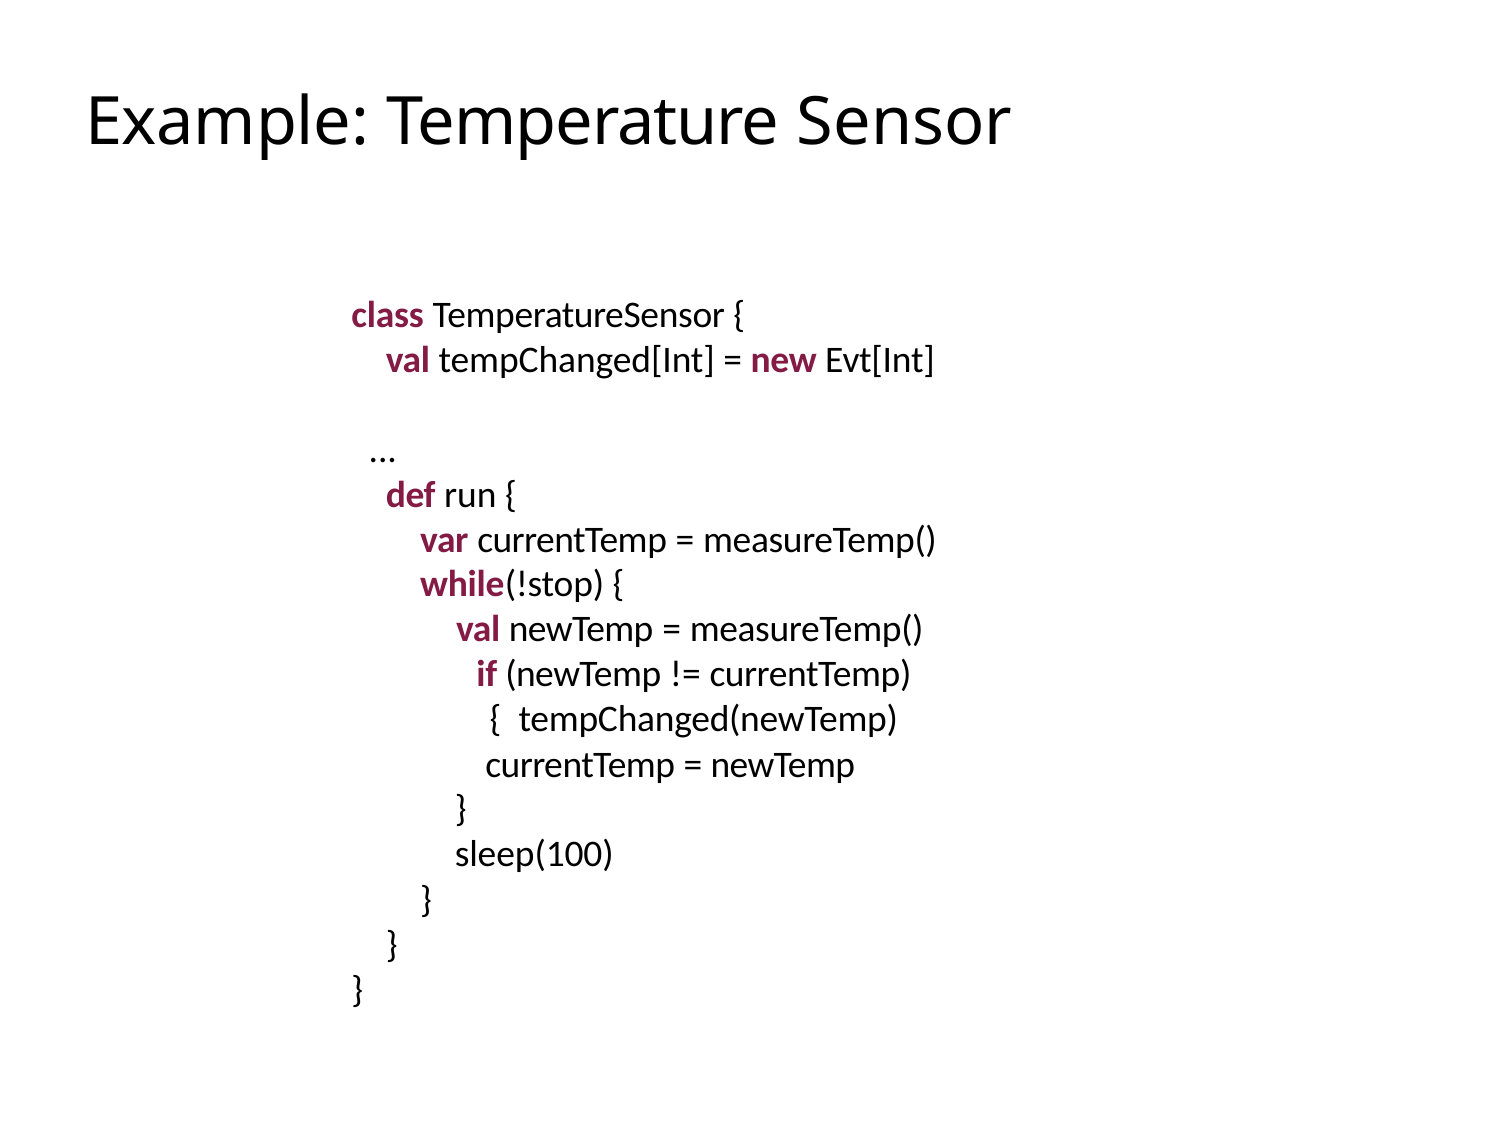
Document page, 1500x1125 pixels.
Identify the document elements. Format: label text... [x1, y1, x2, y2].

text_box class TemperatureSensor { val tempChanged[Int] = new Evt[Int] ... def run { var currentTemp = measureTemp() while(!stop) { val newTemp = measureTemp() if (newTemp != currentTemp) { tempChanged(newTemp) currentTemp = newTemp } sleep(100) } } } [349, 288, 950, 1010]
title Example: Temperature Sensor [83, 76, 1308, 267]
